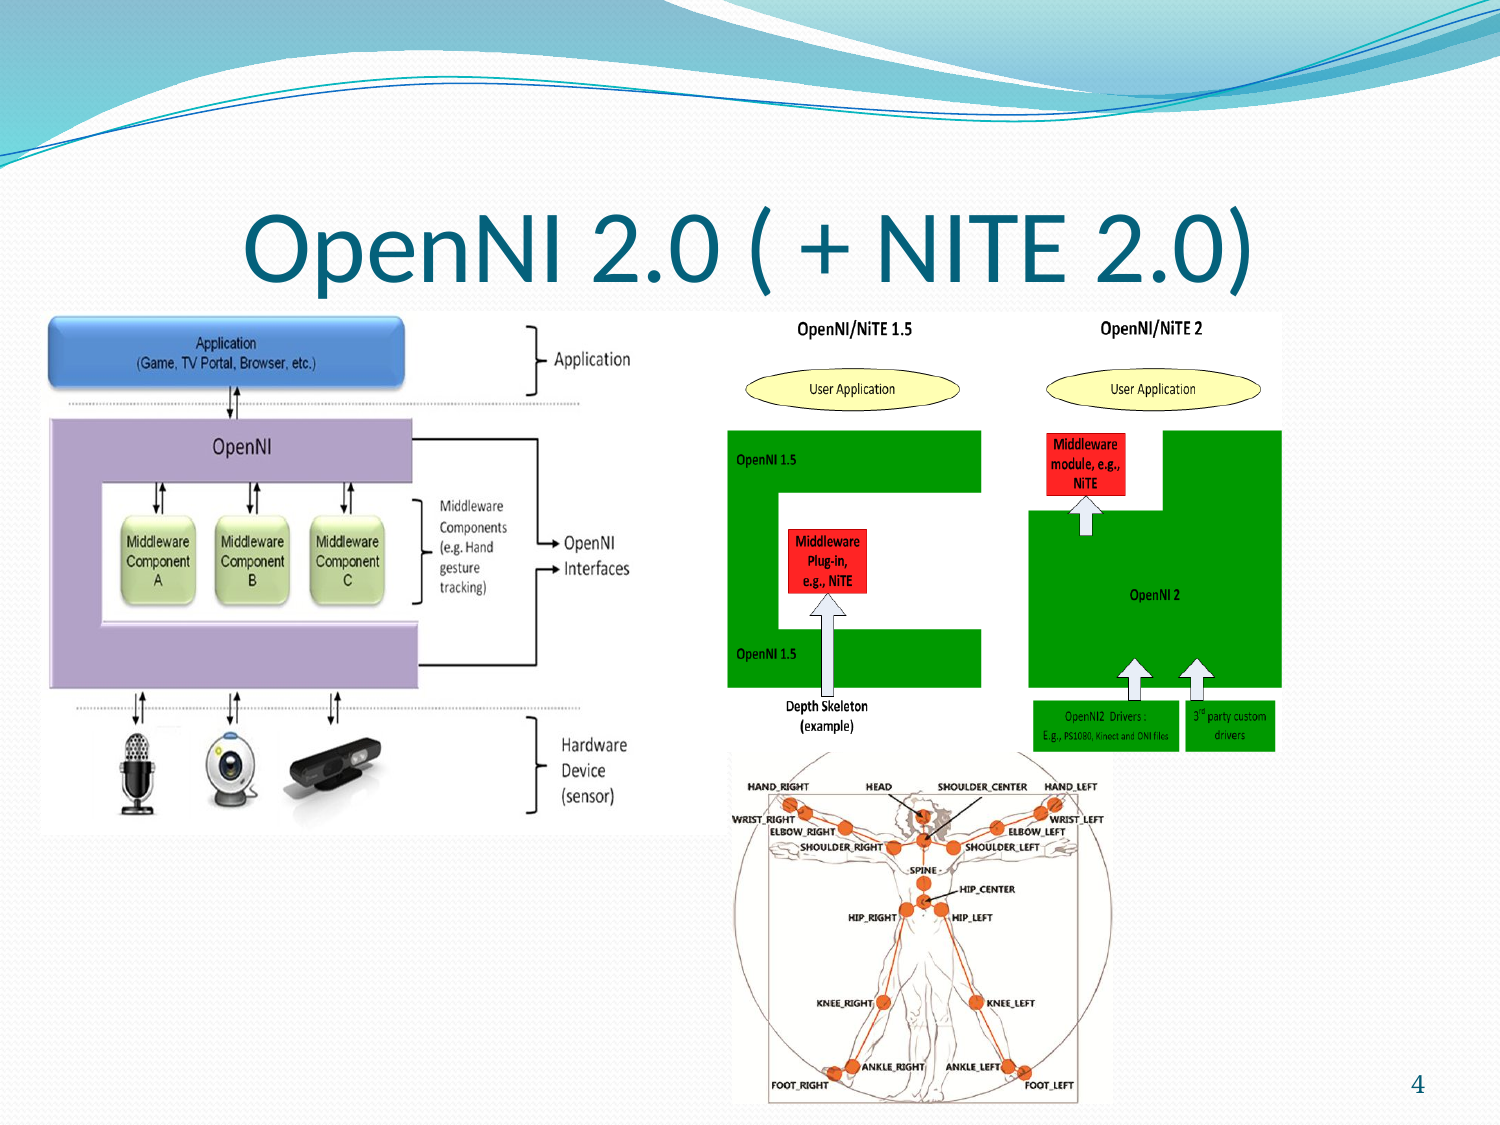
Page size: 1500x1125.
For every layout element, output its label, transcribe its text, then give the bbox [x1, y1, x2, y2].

picture [41, 311, 1282, 835]
slide_number 4 [1299, 1042, 1425, 1103]
picture [732, 762, 1113, 1105]
title OpenNI 2.0 ( + NITE 2.0) [75, 115, 1425, 303]
